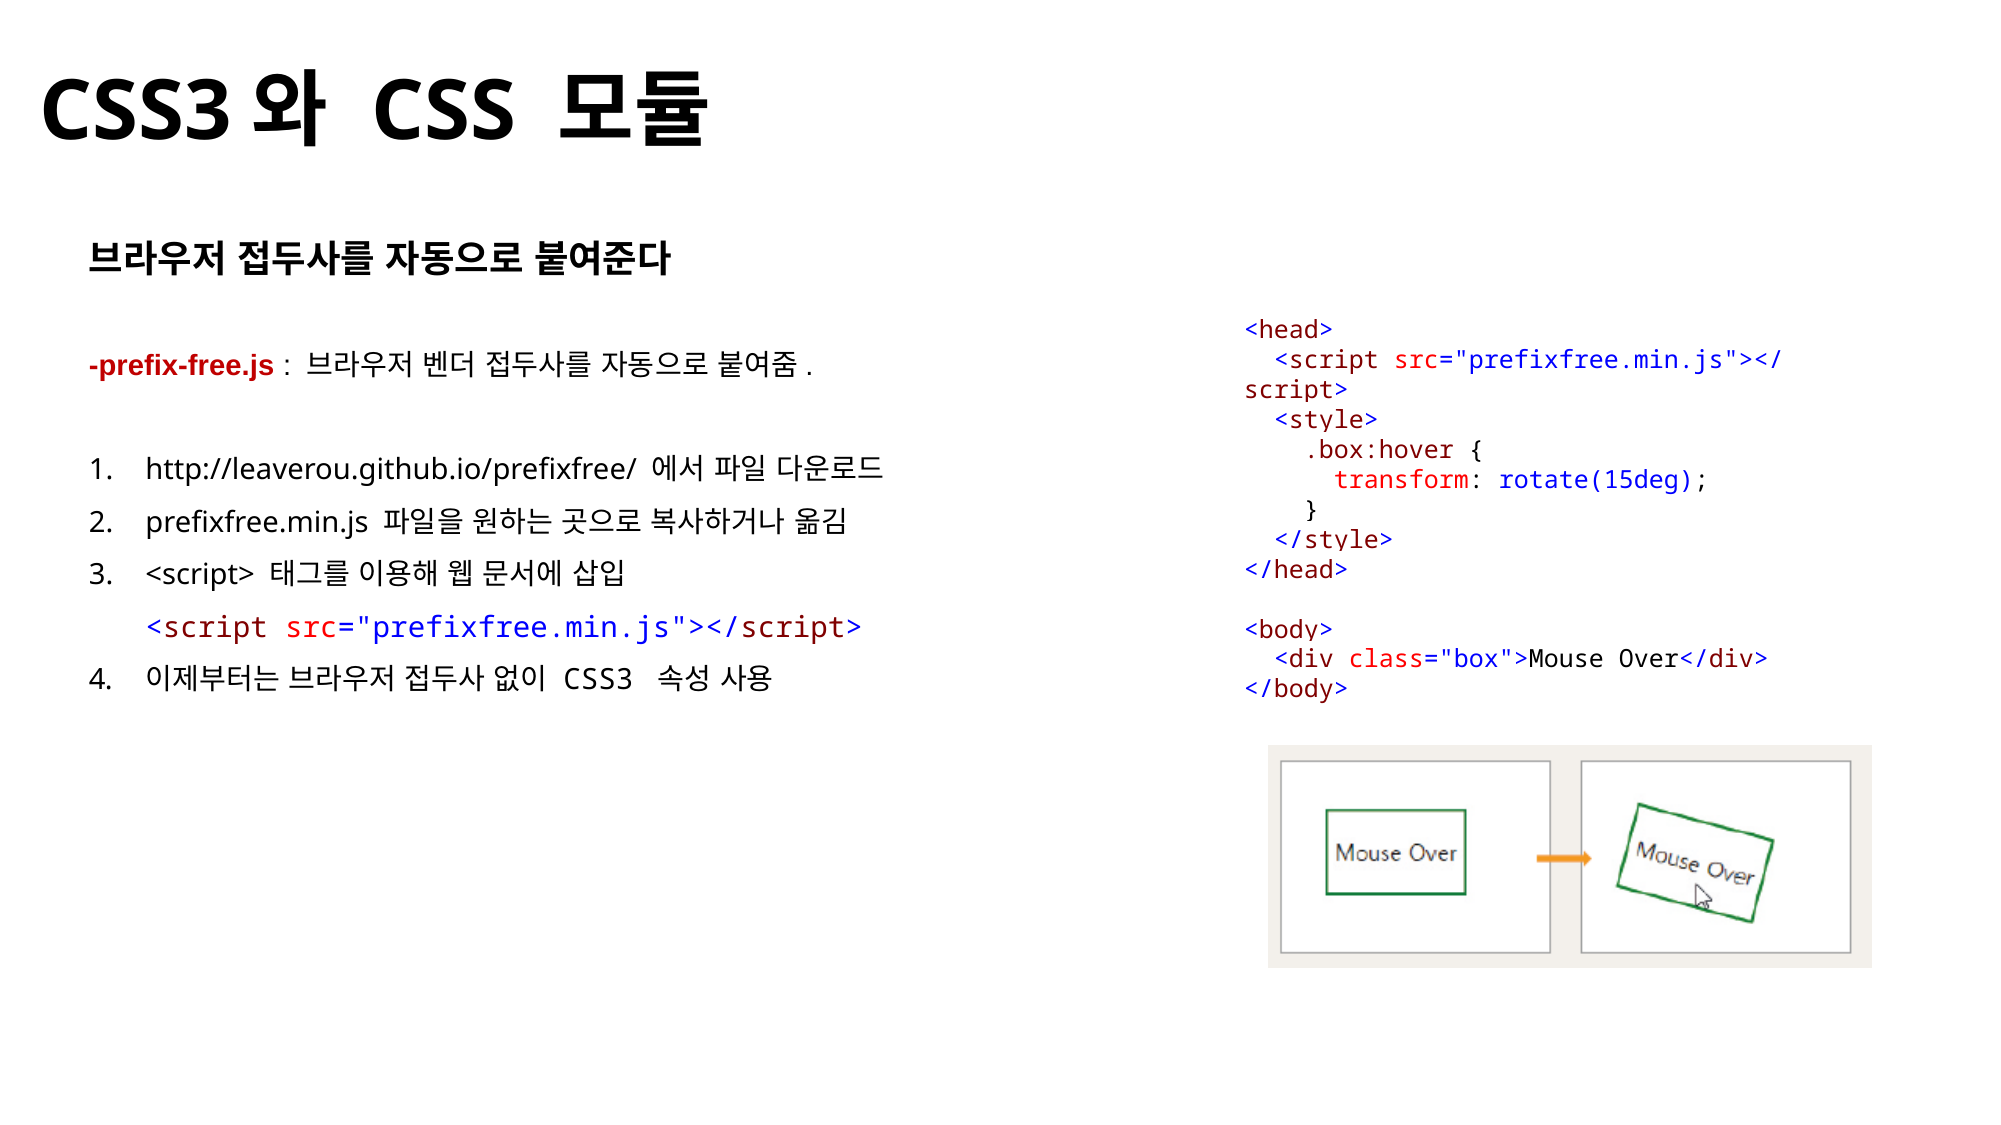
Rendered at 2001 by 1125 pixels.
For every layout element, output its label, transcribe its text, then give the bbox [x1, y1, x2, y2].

title CSS3와 CSS 모듈 [24, 34, 1359, 191]
picture [1268, 745, 1872, 968]
text_box -prefix-free.js : 브라우저 벤더 접두사를 자동으로 붙여줌. http://leaverou.github.io/prefixfree/ 에서 파일 다운로드 prefixfree.min.js 파일을 원하는 곳으로 복사하거나 옮김 <script> 태그를 이용해 웹 문서에 삽입 <script src="prefixfree.min.js"></script> 이제부터는 브라우저 접두사 없이 CSS3 속성 사용 [74, 321, 1033, 703]
text_box <head> <script src="prefixfree.min.js"></script> <style> .box:hover { transform: rotate(15deg); } </style> </head> <body> <div class="box">Mouse Over</div> </body> [1229, 306, 1861, 711]
text_box 브라우저 접두사를 자동으로 붙여준다 [74, 227, 896, 287]
